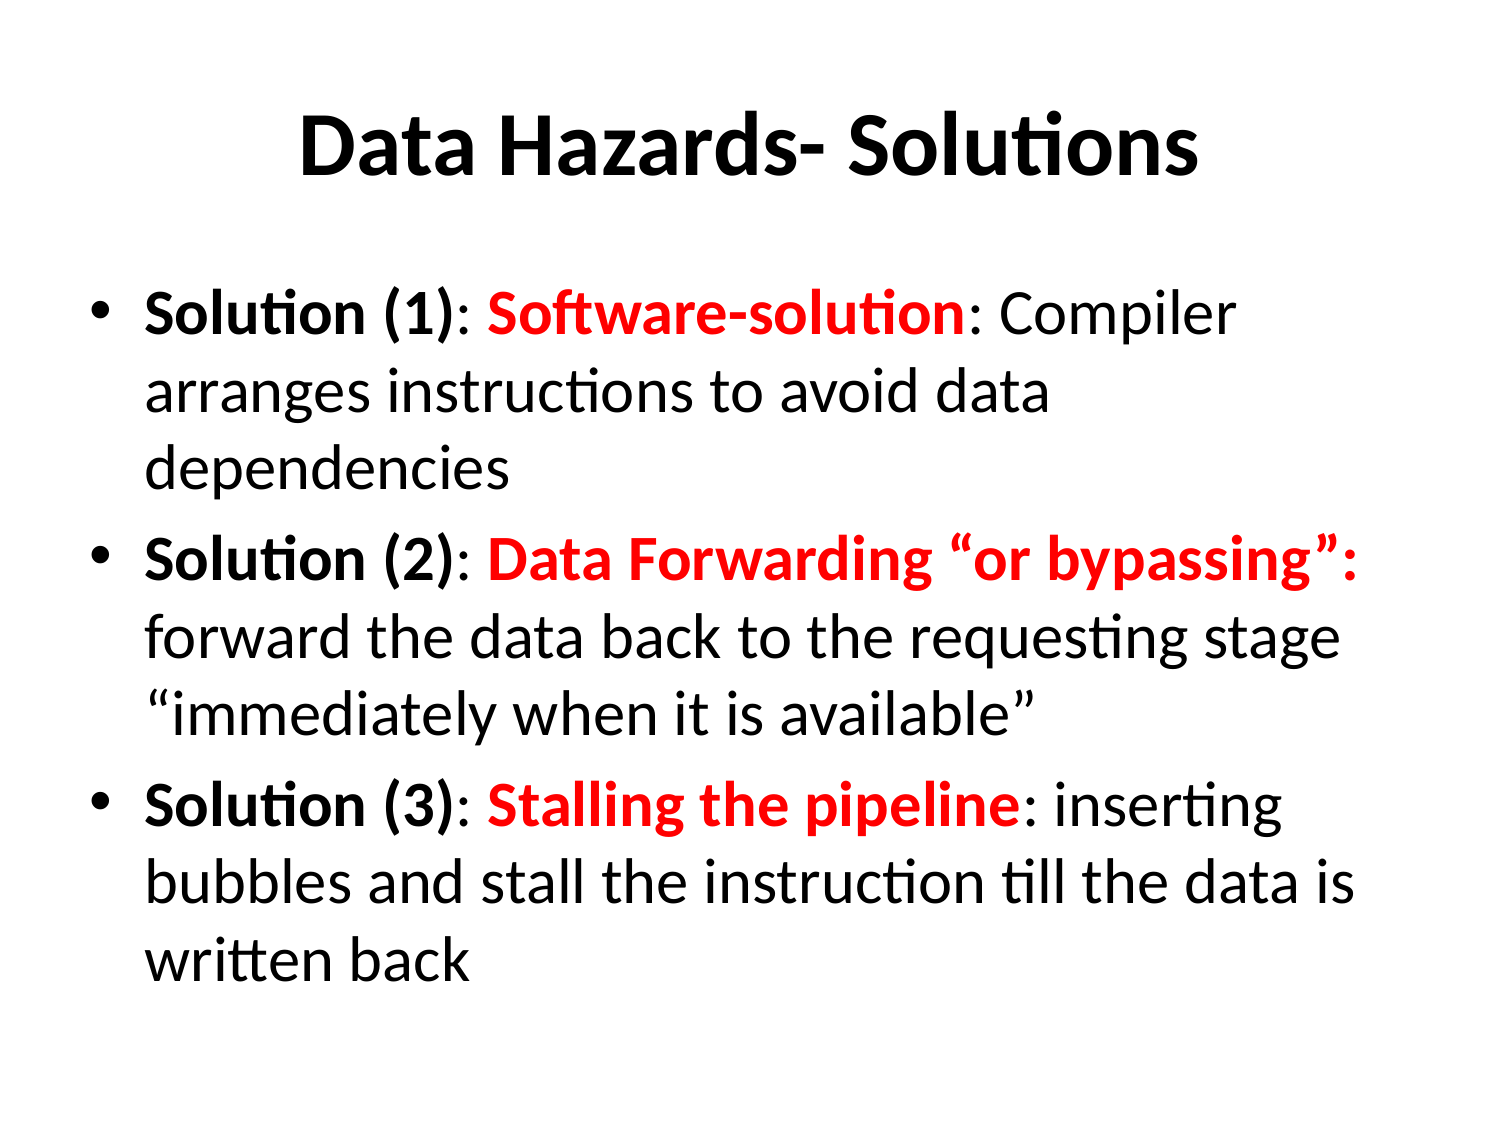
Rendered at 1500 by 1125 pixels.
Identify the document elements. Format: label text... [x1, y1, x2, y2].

text_box Solution (1): Software-solution: Compiler arranges instructions to avoid data dependencies Solution (2): Data Forwarding “or bypassing”: forward the data back to the requesting stage “immediately when it is available” Solution (3): Stalling the pipeline: inserting bubbles and stall the instruction till the data is written back [74, 262, 1425, 1005]
text_box Data Hazards- Solutions [74, 45, 1425, 233]
